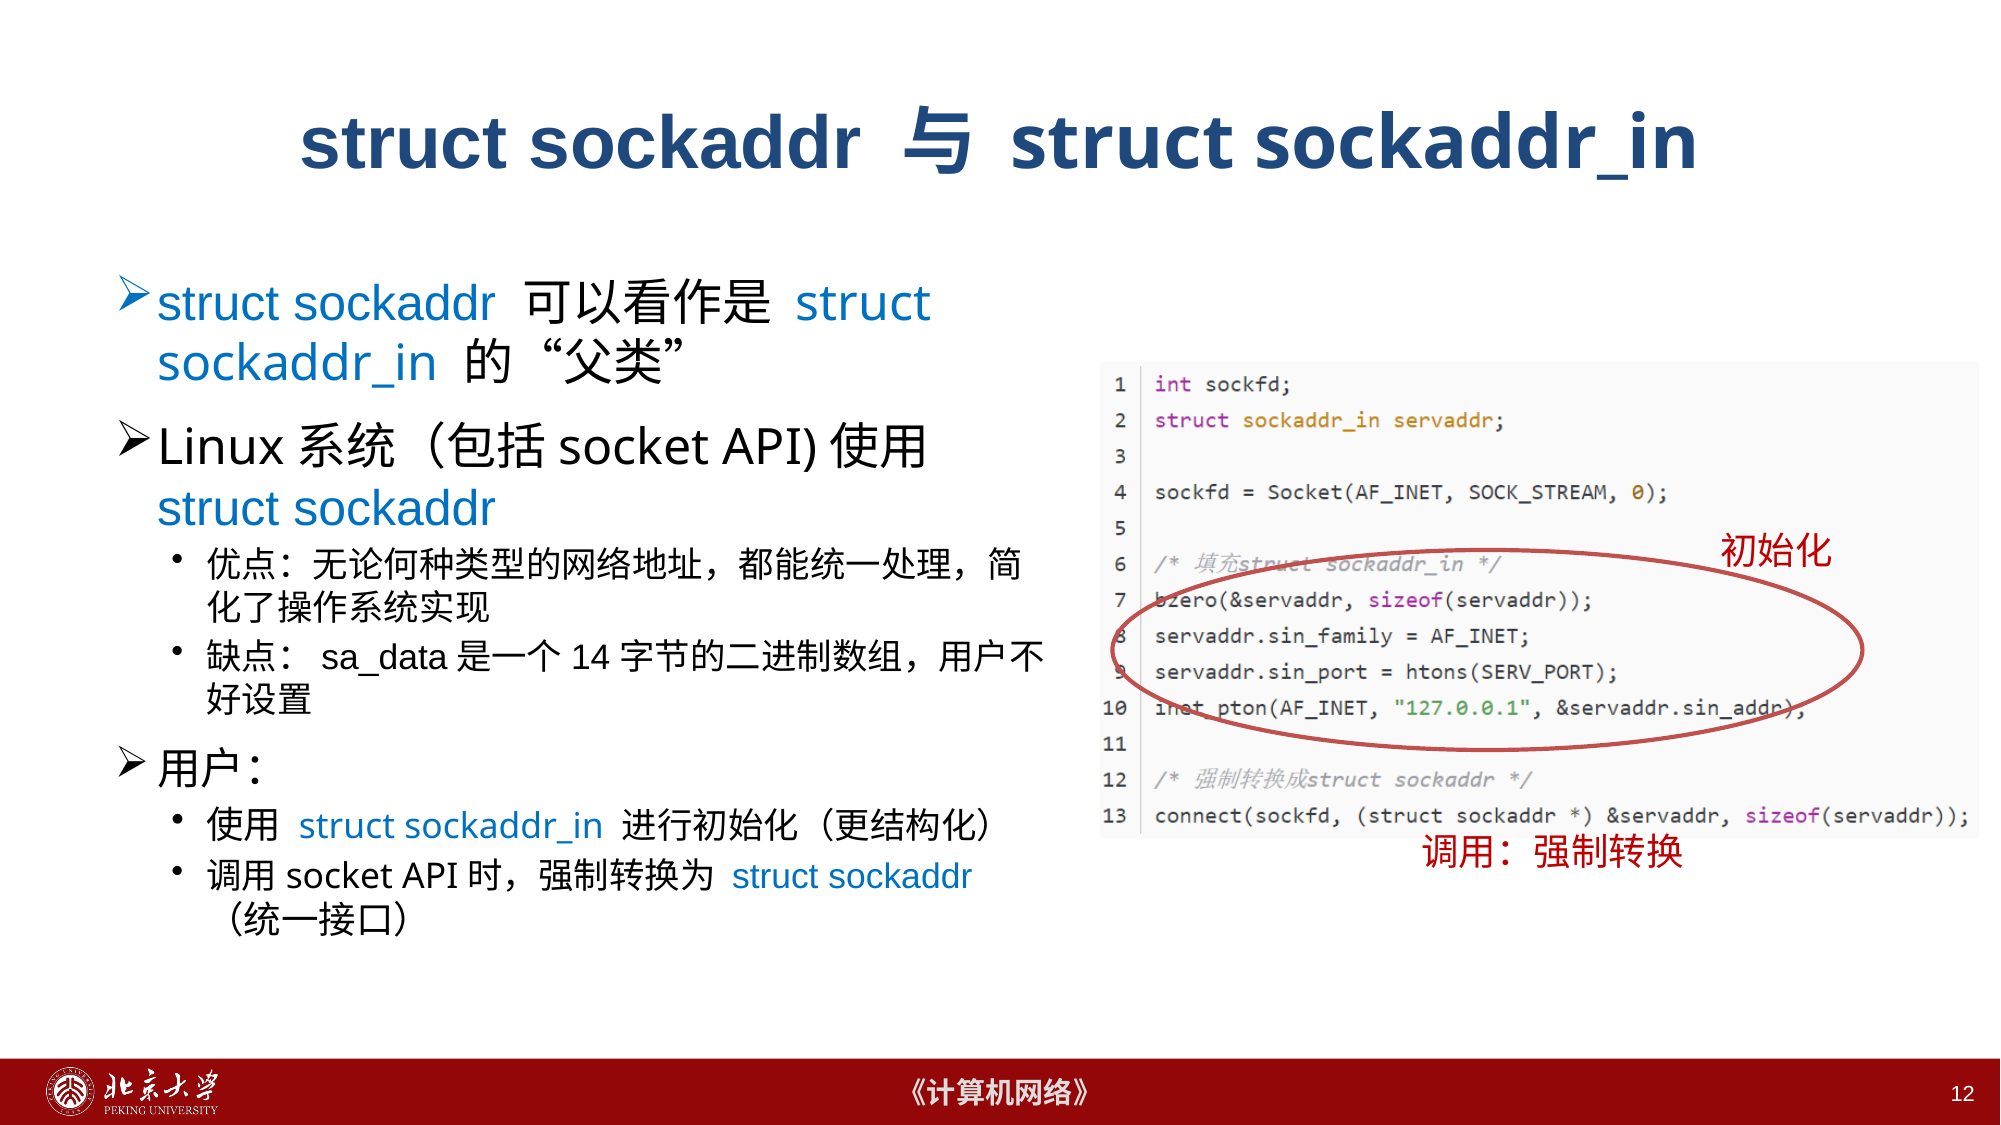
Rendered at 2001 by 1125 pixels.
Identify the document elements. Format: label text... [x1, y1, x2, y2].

picture [46, 1067, 218, 1116]
slide_number 12 [1522, 1072, 1990, 1125]
picture [1099, 362, 1979, 838]
title struct sockaddr 与 struct sockaddr_in [99, 45, 1900, 233]
list struct sockaddr 可以看作是 struct sockaddr_in 的“父类” Linux系统（包括socket API)使用 struct sockaddr 优点：无论何种类型的网络地址，都能统一处理，简化了操作系统实现 缺点：sa_data是一个14字节的二进制数组，用户不好设置 用户： 使用 struct sockaddr_in 进行初始化（更结构化） 调用socket API时，强制转换为 struct sockaddr （统一接口） [99, 262, 1063, 1005]
text_box 调用：强制转换 [1406, 846, 1699, 881]
